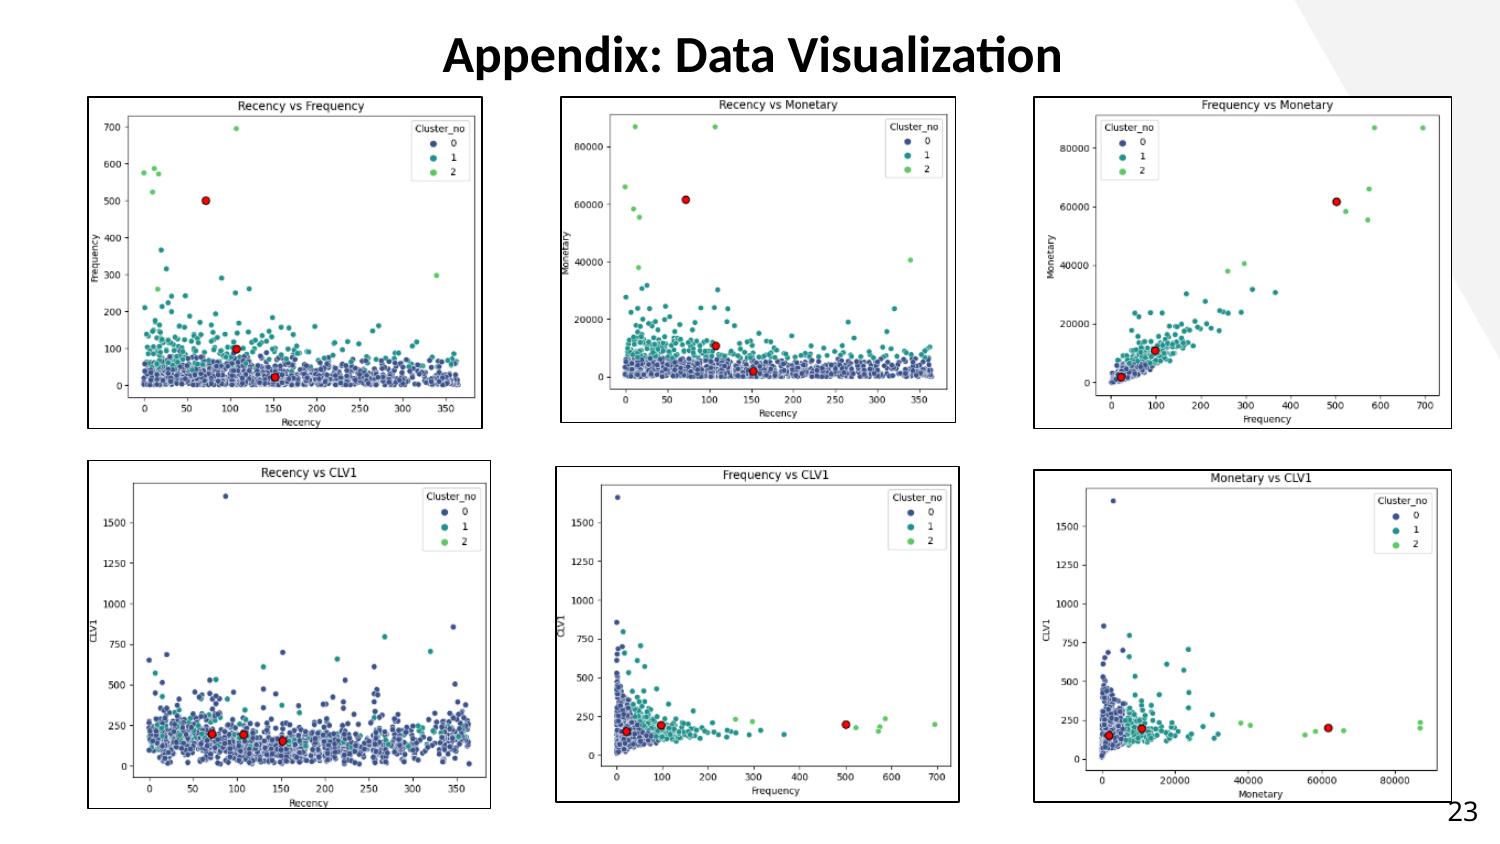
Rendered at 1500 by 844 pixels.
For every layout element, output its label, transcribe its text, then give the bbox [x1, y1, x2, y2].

title Appendix: Data Visualization [88, 5, 1418, 100]
picture [556, 467, 959, 802]
picture [561, 97, 955, 422]
slide_number ‹#› [1403, 779, 1494, 844]
picture [88, 97, 482, 428]
picture [1034, 97, 1452, 428]
picture [1034, 470, 1452, 802]
picture [88, 461, 490, 809]
